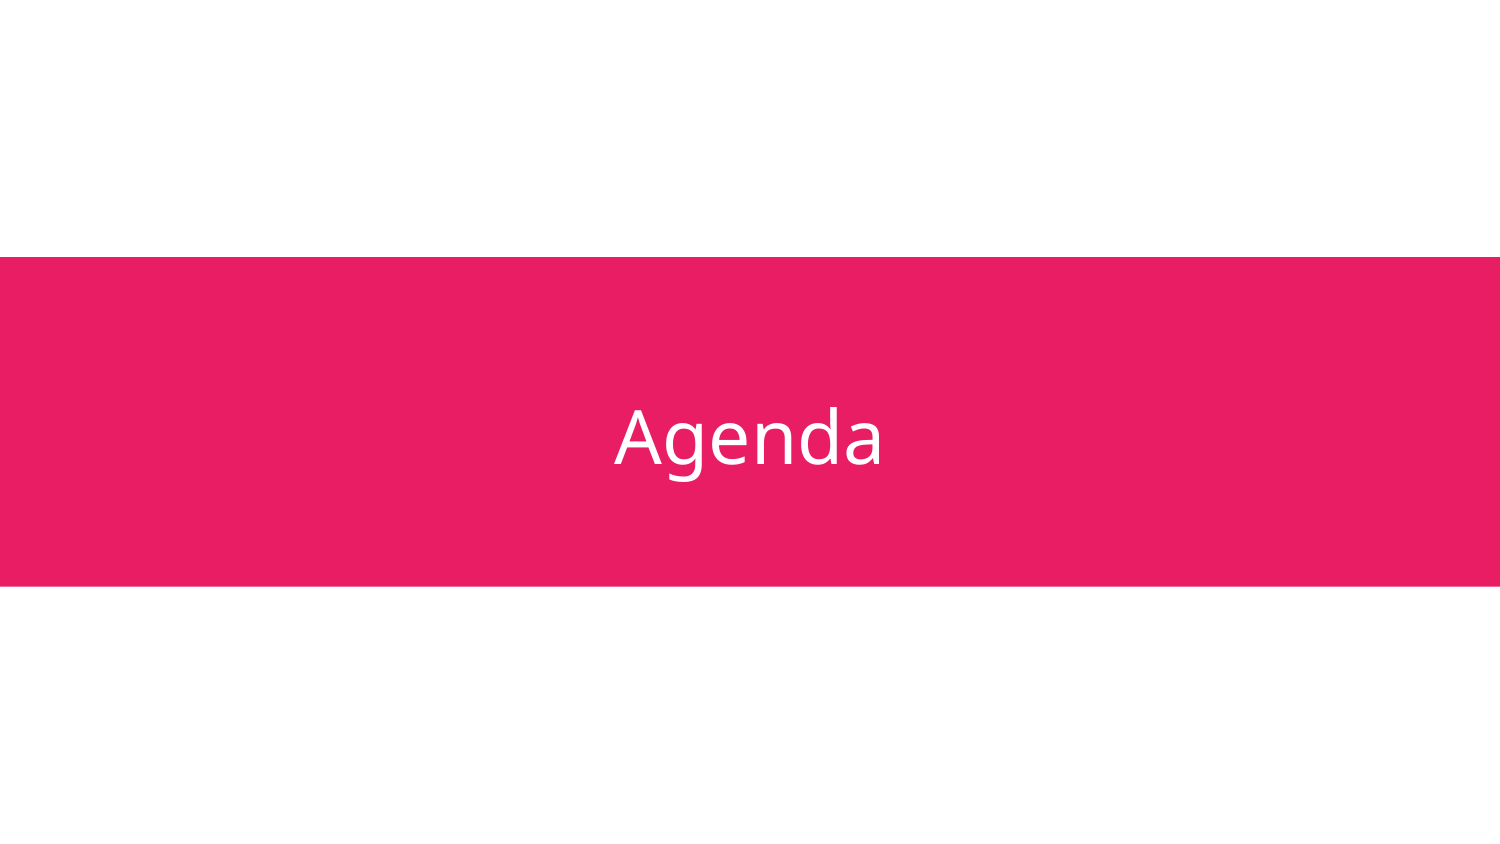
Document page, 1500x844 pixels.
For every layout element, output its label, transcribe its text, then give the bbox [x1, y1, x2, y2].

title Agenda [70, 309, 1430, 559]
